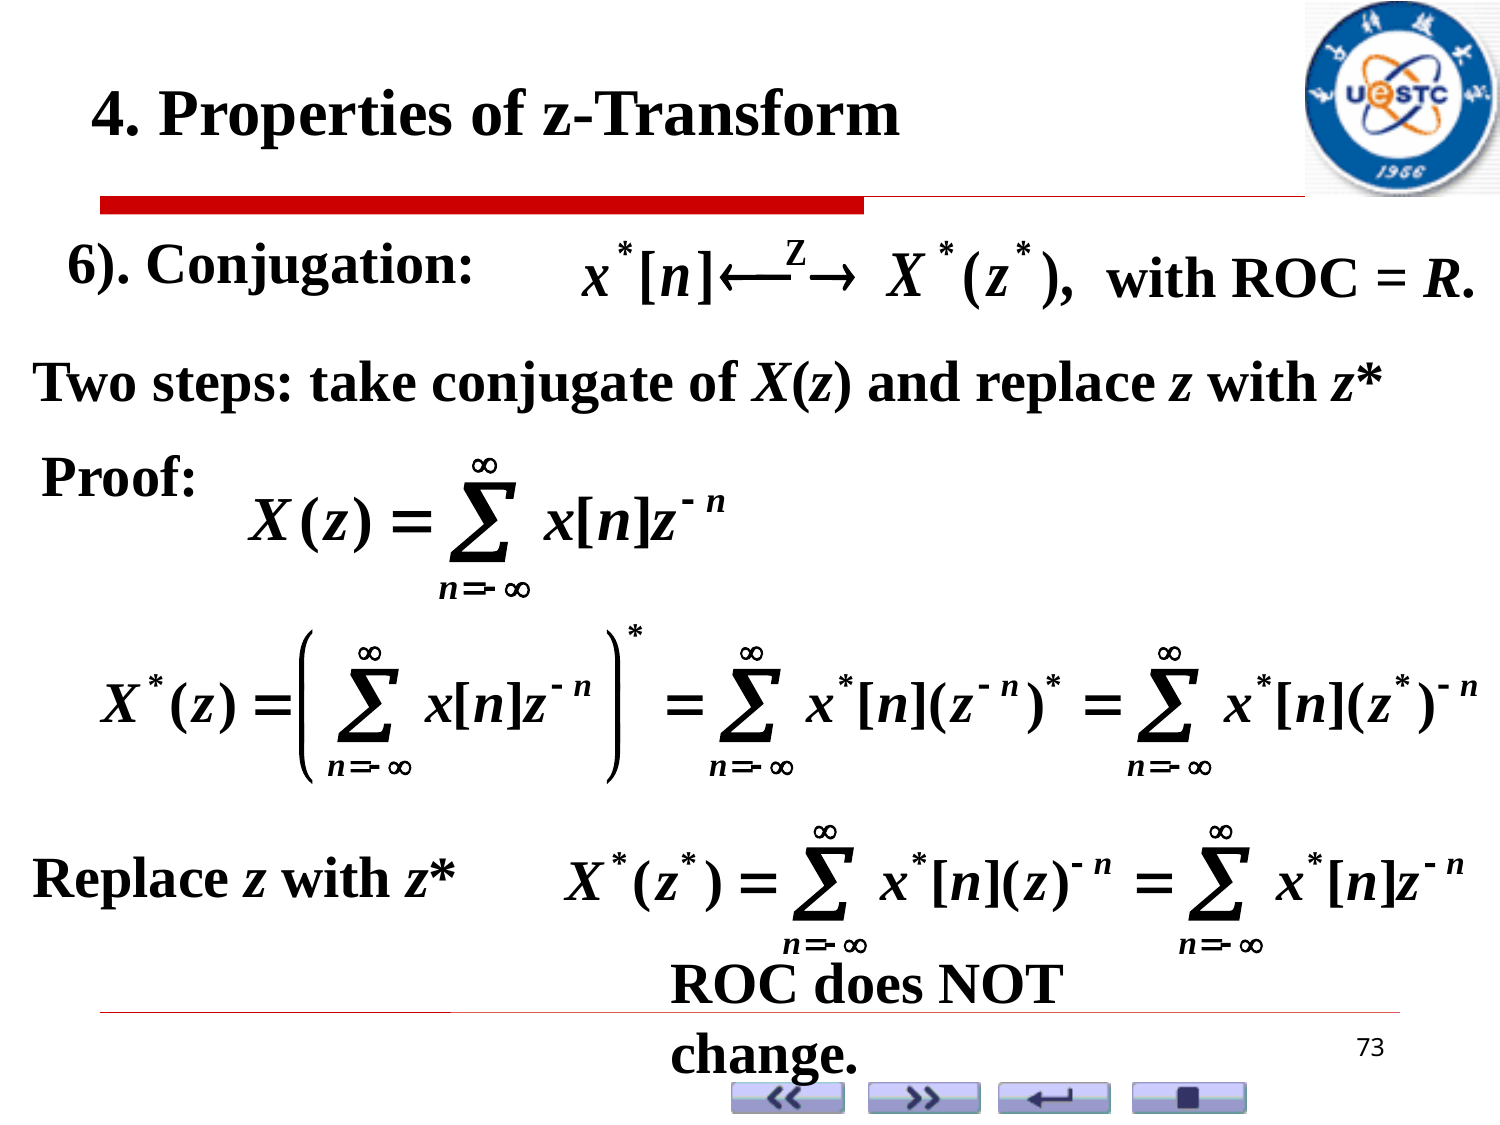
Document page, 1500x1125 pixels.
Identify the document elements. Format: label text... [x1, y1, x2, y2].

text_box Proof: [26, 430, 552, 515]
text_box 4. Properties of z-Transform [76, 7, 1415, 195]
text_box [88, 606, 1493, 795]
picture [998, 1093, 1111, 1114]
text_box with ROC = R. [1092, 231, 1500, 317]
text_box ROC does NOT change. [655, 977, 1270, 1093]
slide_number 73 [1074, 1024, 1401, 1103]
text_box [234, 435, 746, 605]
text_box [551, 804, 1482, 968]
picture [1132, 1103, 1247, 1114]
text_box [567, 219, 1084, 320]
text_box Replace z with z* [17, 831, 546, 917]
text_box Two steps: take conjugate of X(z) and replace z with z* [17, 335, 1441, 421]
picture [868, 1093, 981, 1114]
picture [731, 1093, 845, 1114]
text_box 6). Conjugation: [53, 217, 1391, 303]
picture [1305, 1, 1500, 197]
